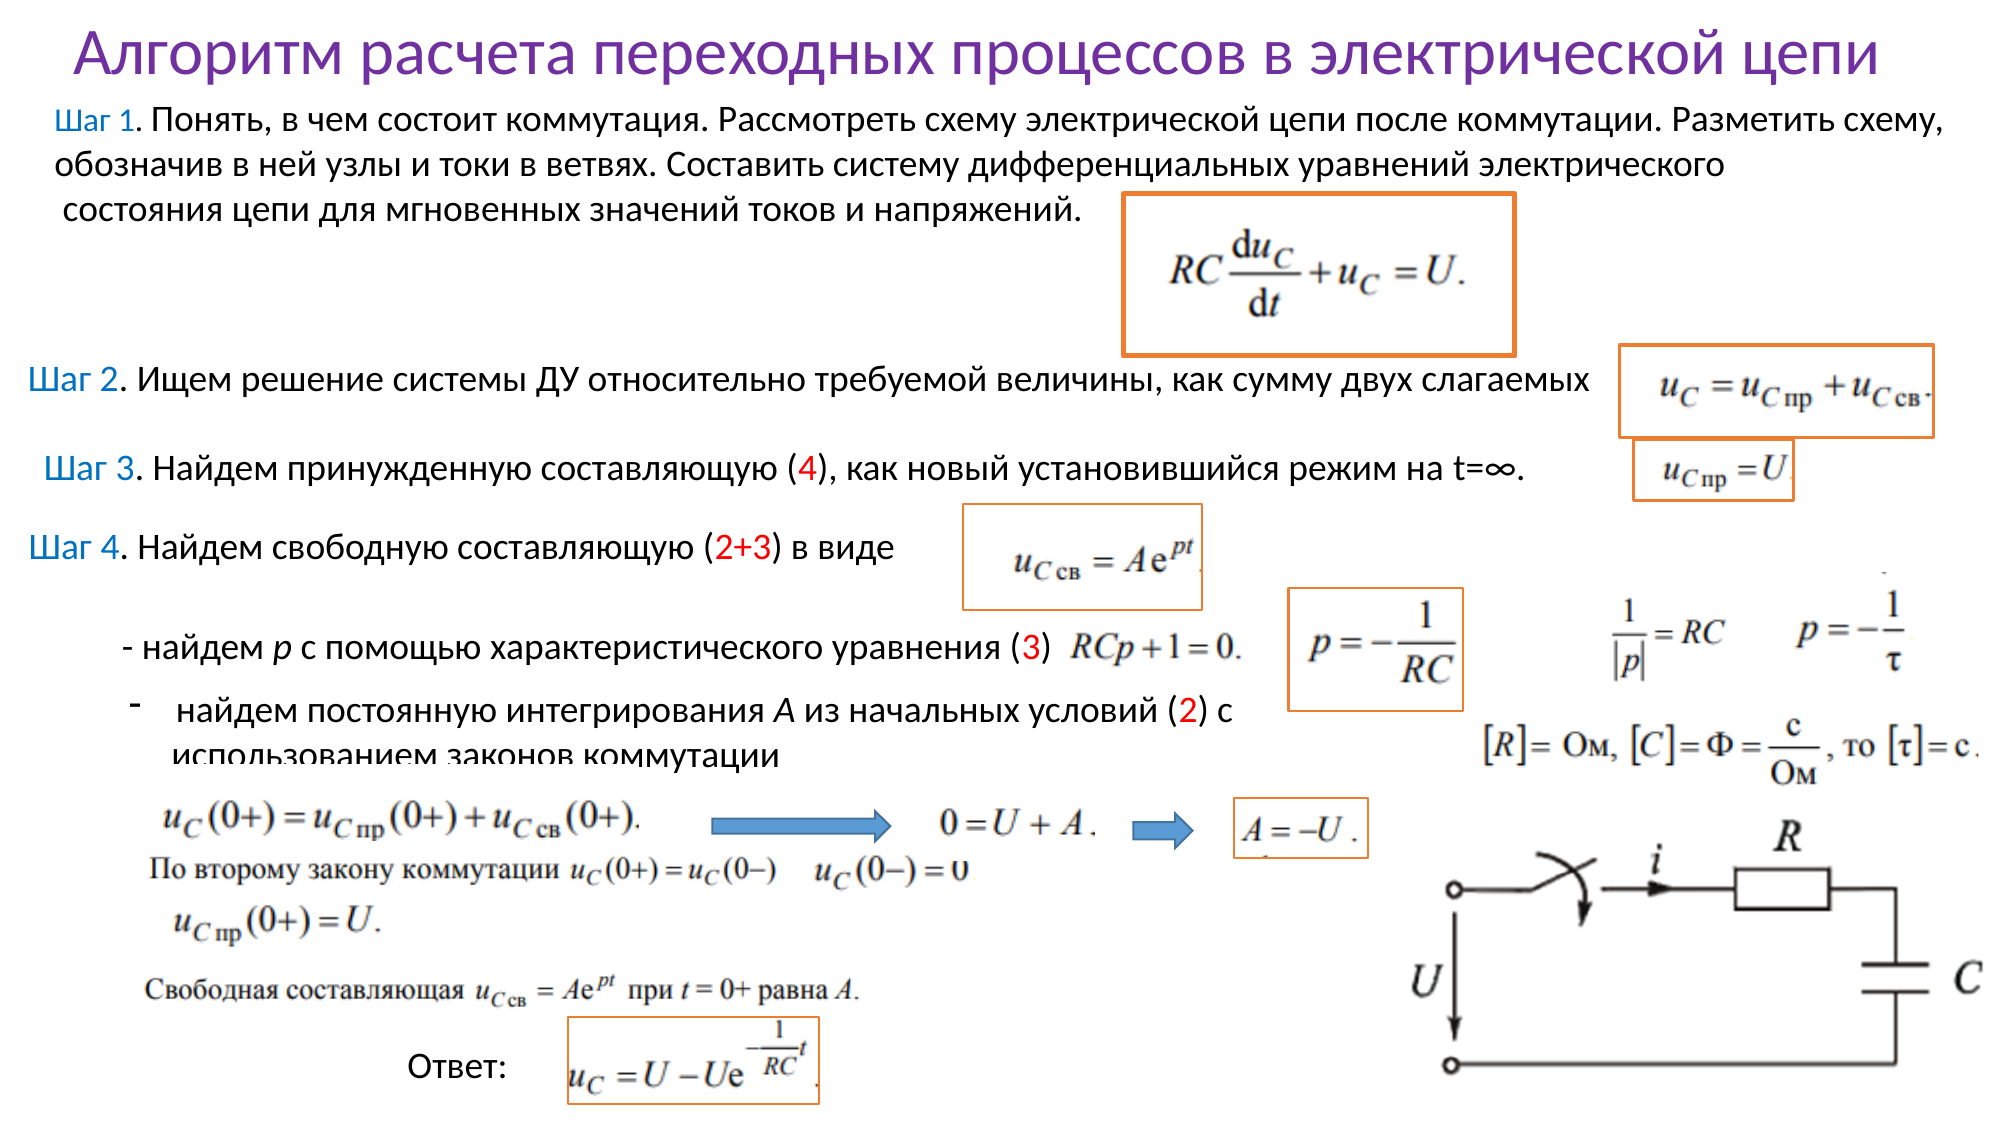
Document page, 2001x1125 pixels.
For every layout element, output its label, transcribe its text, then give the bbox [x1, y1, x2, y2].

text_box - найдем p с помощью характеристического уравнения (3) [107, 614, 1053, 675]
picture [1620, 346, 1932, 436]
text_box найдем постоянную интегрирования A из начальных условий (2) с использованием законов коммутации [114, 677, 1257, 783]
text_box Шаг 1. Понять, в чем состоит коммутация. Рассмотреть схему электрической цепи после коммутации. Разметить схему, обозначив в ней узлы и токи в ветвях. Составить систему дифференциальных уравнений электрического состояния цепи для мгновенных значений токов и напряжений. [39, 86, 1961, 237]
picture [808, 793, 1095, 903]
picture [1780, 572, 1913, 683]
text_box Шаг 3. Найдем принужденную составляющую (4), как новый установившийся режим на t=∞. [20, 435, 1541, 496]
text_box Шаг 2. Ищем решение системы ДУ относительно требуемой величины, как сумму двух слагаемых [4, 346, 1607, 407]
text_box Алгоритм расчета переходных процессов в электрической цепи [58, 0, 1897, 86]
picture [1235, 798, 1367, 858]
picture [1121, 191, 1517, 358]
text_box [1132, 810, 1195, 851]
picture [1634, 440, 1792, 500]
picture [123, 764, 781, 953]
picture [123, 961, 874, 1104]
picture [964, 504, 1256, 693]
text_box Шаг 4. Найдем свободную составляющую (2+3) в виде [5, 514, 911, 575]
text_box [711, 808, 892, 841]
picture [1385, 586, 1996, 1094]
picture [1289, 589, 1463, 710]
text_box Ответ: [392, 1033, 523, 1094]
